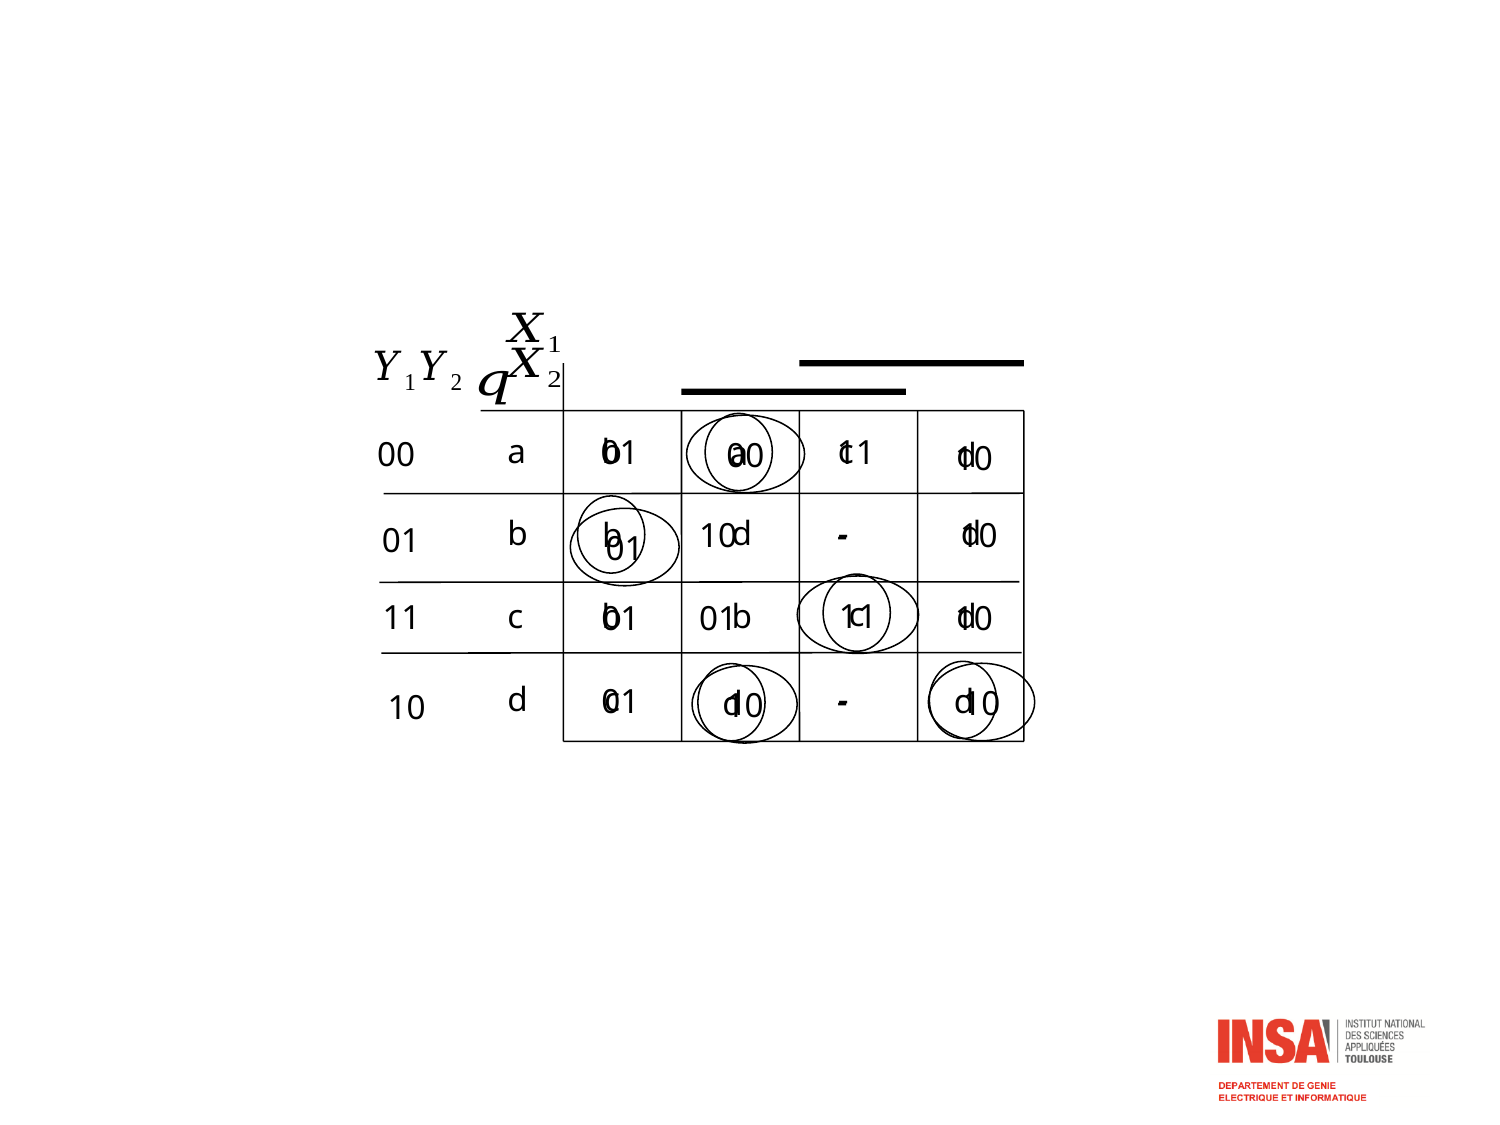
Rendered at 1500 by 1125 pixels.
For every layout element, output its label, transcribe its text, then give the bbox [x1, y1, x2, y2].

text_box 10 [684, 507, 764, 562]
text_box 10 [940, 429, 1035, 484]
text_box 01 [586, 589, 668, 645]
text_box d [705, 663, 741, 678]
text_box d [930, 661, 973, 690]
text_box - [822, 507, 870, 562]
text_box a [492, 422, 540, 477]
text_box 00 [686, 415, 805, 493]
text_box 10 [692, 665, 798, 744]
text_box 11 [367, 588, 451, 644]
text_box 10 [928, 663, 1035, 741]
text_box 01 [586, 672, 668, 728]
text_box 01 [684, 589, 764, 645]
picture [1210, 1005, 1430, 1112]
text_box [478, 243, 691, 445]
text_box 01 [570, 508, 680, 586]
text_box d [492, 670, 540, 726]
text_box 10 [945, 507, 1035, 562]
text_box 11 [822, 424, 899, 479]
text_box - [822, 672, 870, 728]
text_box 11 [797, 575, 919, 654]
text_box b [492, 505, 540, 560]
text_box 01 [585, 424, 662, 479]
text_box b [578, 495, 637, 526]
text_box 00 [362, 425, 443, 481]
text_box c [492, 587, 540, 643]
text_box 01 [367, 511, 463, 566]
text_box 10 [372, 679, 461, 734]
text_box 10 [940, 589, 1024, 645]
